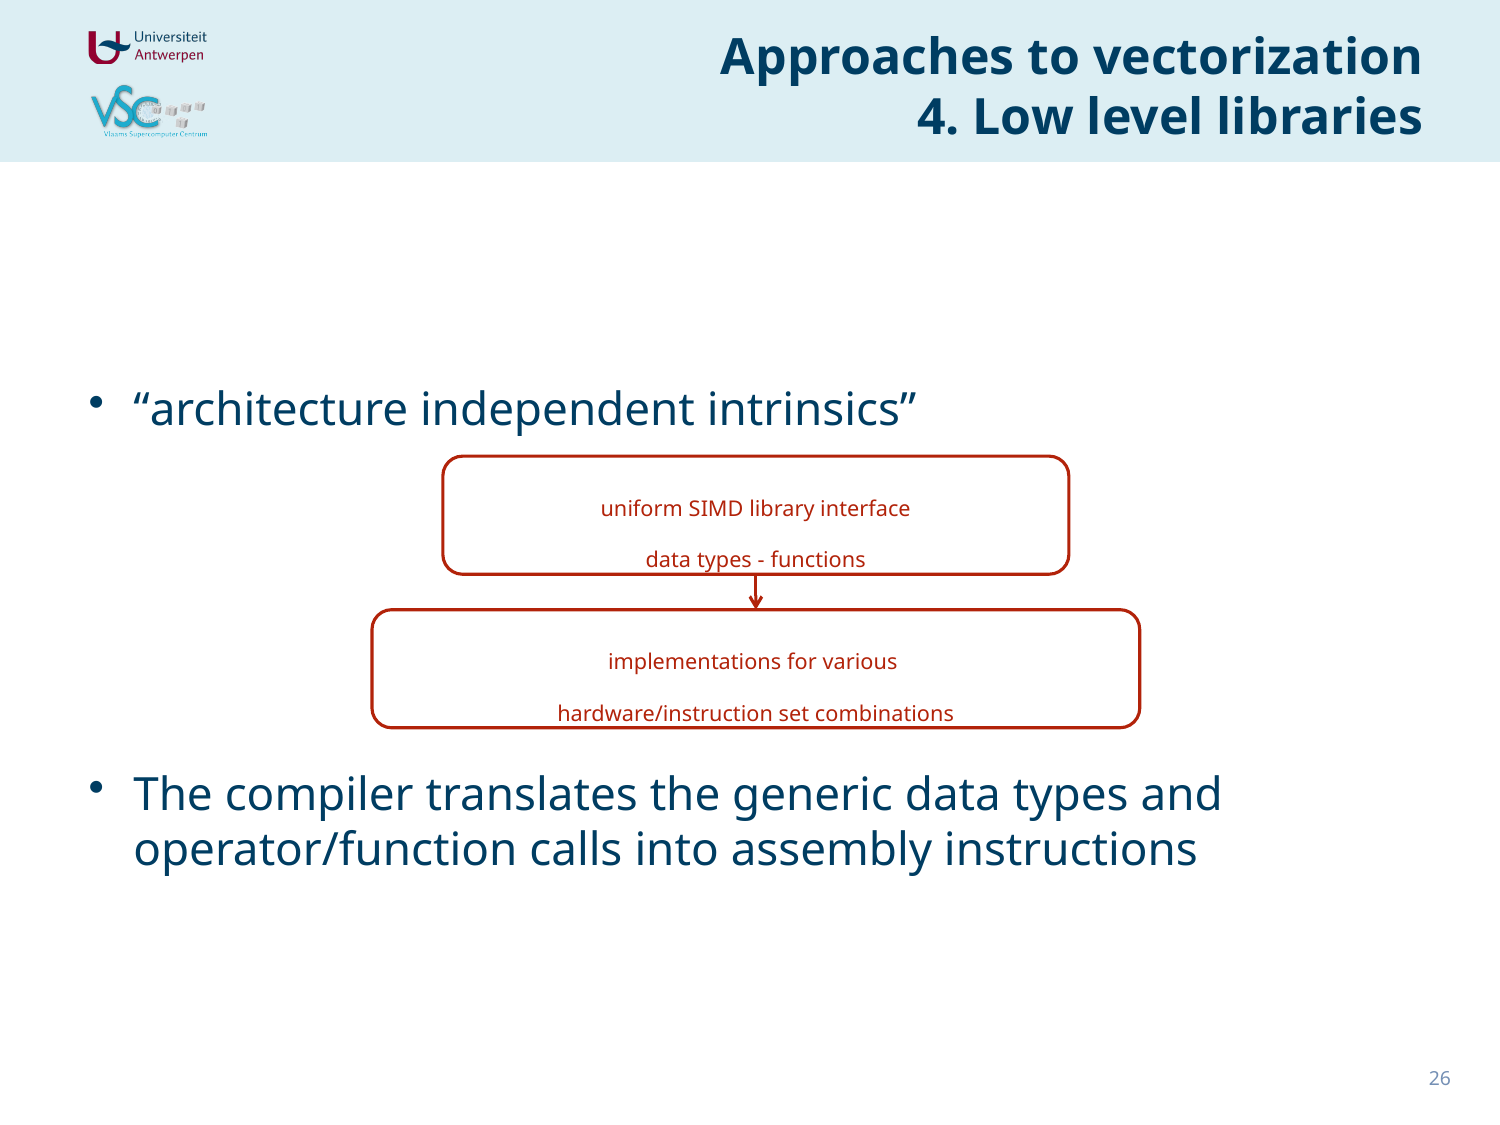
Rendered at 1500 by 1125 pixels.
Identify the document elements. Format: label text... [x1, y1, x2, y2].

text_box uniform SIMD library interface data types - functions [442, 456, 1069, 575]
picture [88, 82, 207, 138]
title Approaches to vectorization 4. Low level libraries [230, 32, 1424, 137]
text_box implementations for various hardware/instruction set combinations [371, 609, 1140, 728]
list “architecture independent intrinsics” The compiler translates the generic data types and operator/function calls into assembly instructions [88, 184, 1424, 1071]
